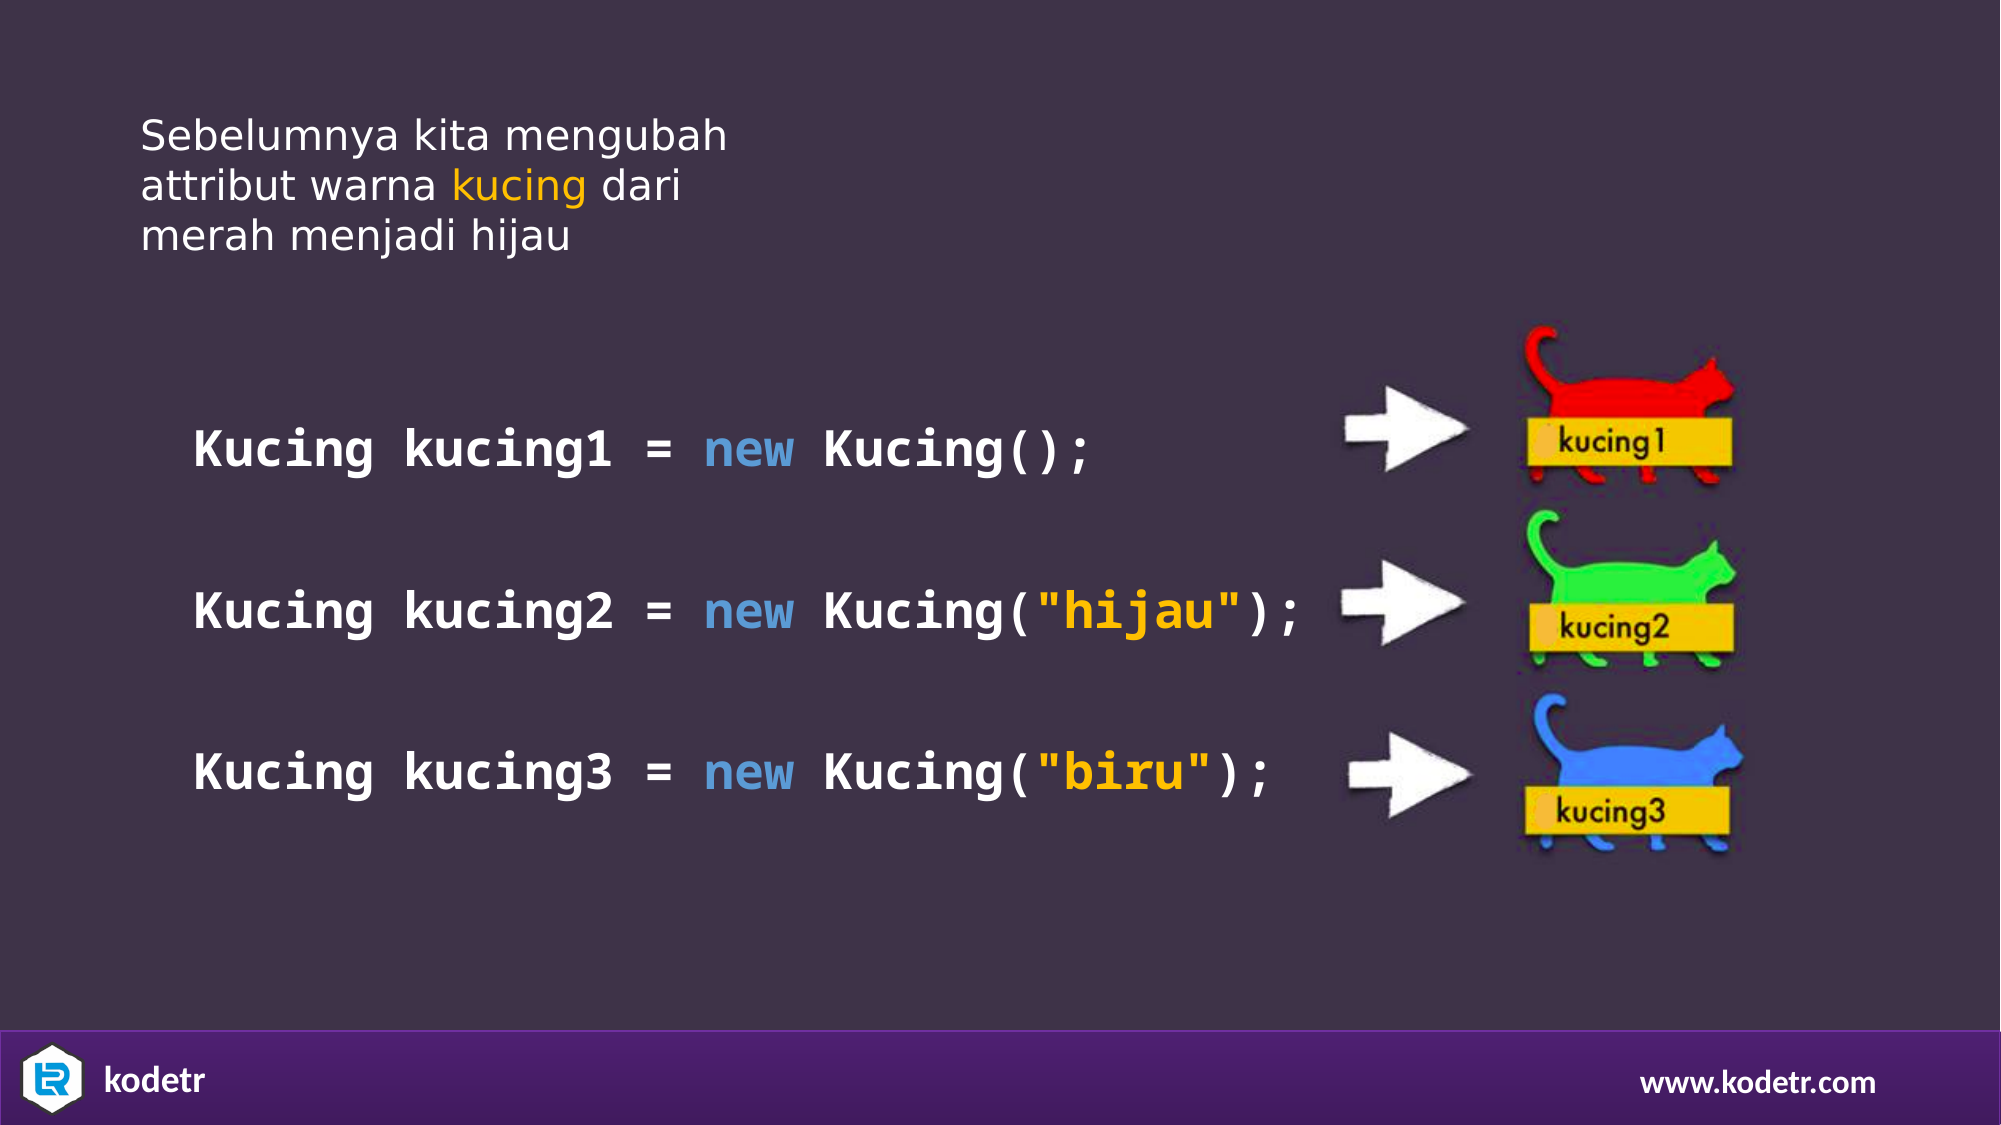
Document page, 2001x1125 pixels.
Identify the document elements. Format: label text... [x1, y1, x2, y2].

text_box Kucing kucing1 = new Kucing(); Kucing kucing2 = new Kucing("hijau"); Kucing kucing3 = new Kucing("biru"); [29, 409, 1416, 932]
picture [1315, 289, 1791, 894]
text_box www.kodetr.com [1624, 1052, 1991, 1107]
text_box [0, 1030, 2000, 1125]
picture [14, 1041, 89, 1116]
text_box Sebelumnya kita mengubah attribut warna kucing dari merah menjadi hijau [125, 101, 833, 266]
text_box kodetr [89, 1047, 500, 1108]
